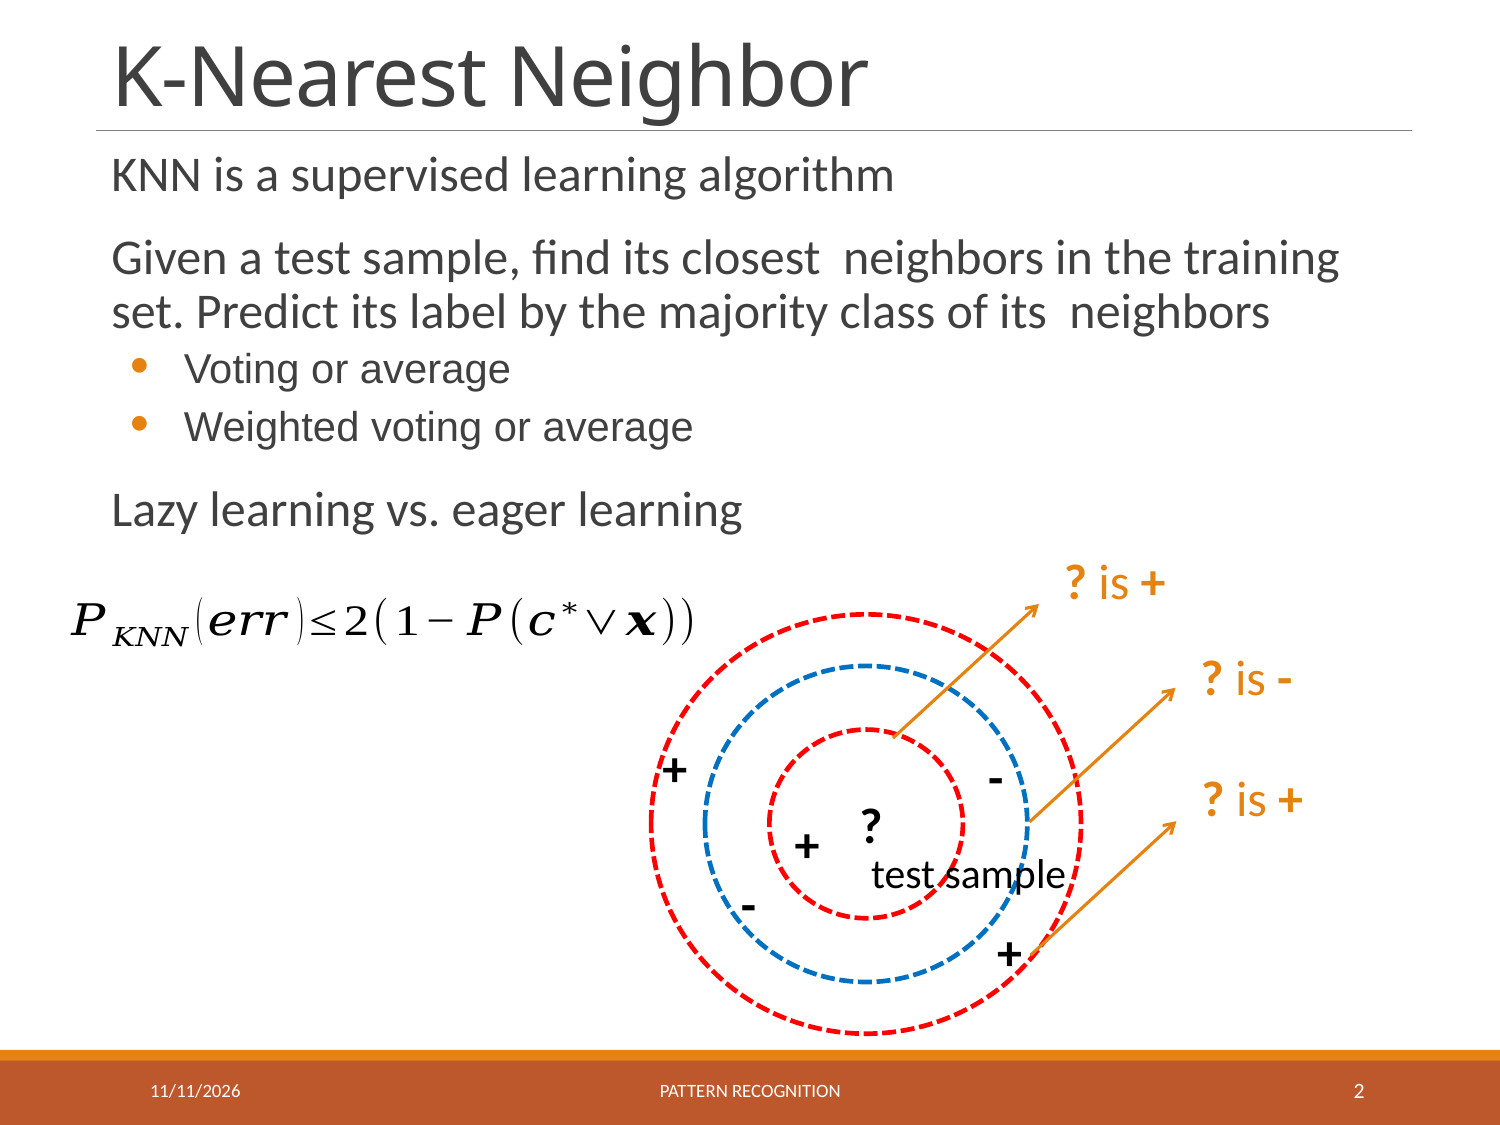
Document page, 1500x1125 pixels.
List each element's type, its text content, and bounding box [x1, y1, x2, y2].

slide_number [135, 1059, 440, 1120]
title K-Nearest Neighbor [96, 19, 1413, 131]
slide_number 2 [1218, 1059, 1380, 1120]
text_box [647, 541, 1500, 1035]
footer Pattern recognition [453, 1059, 1047, 1120]
